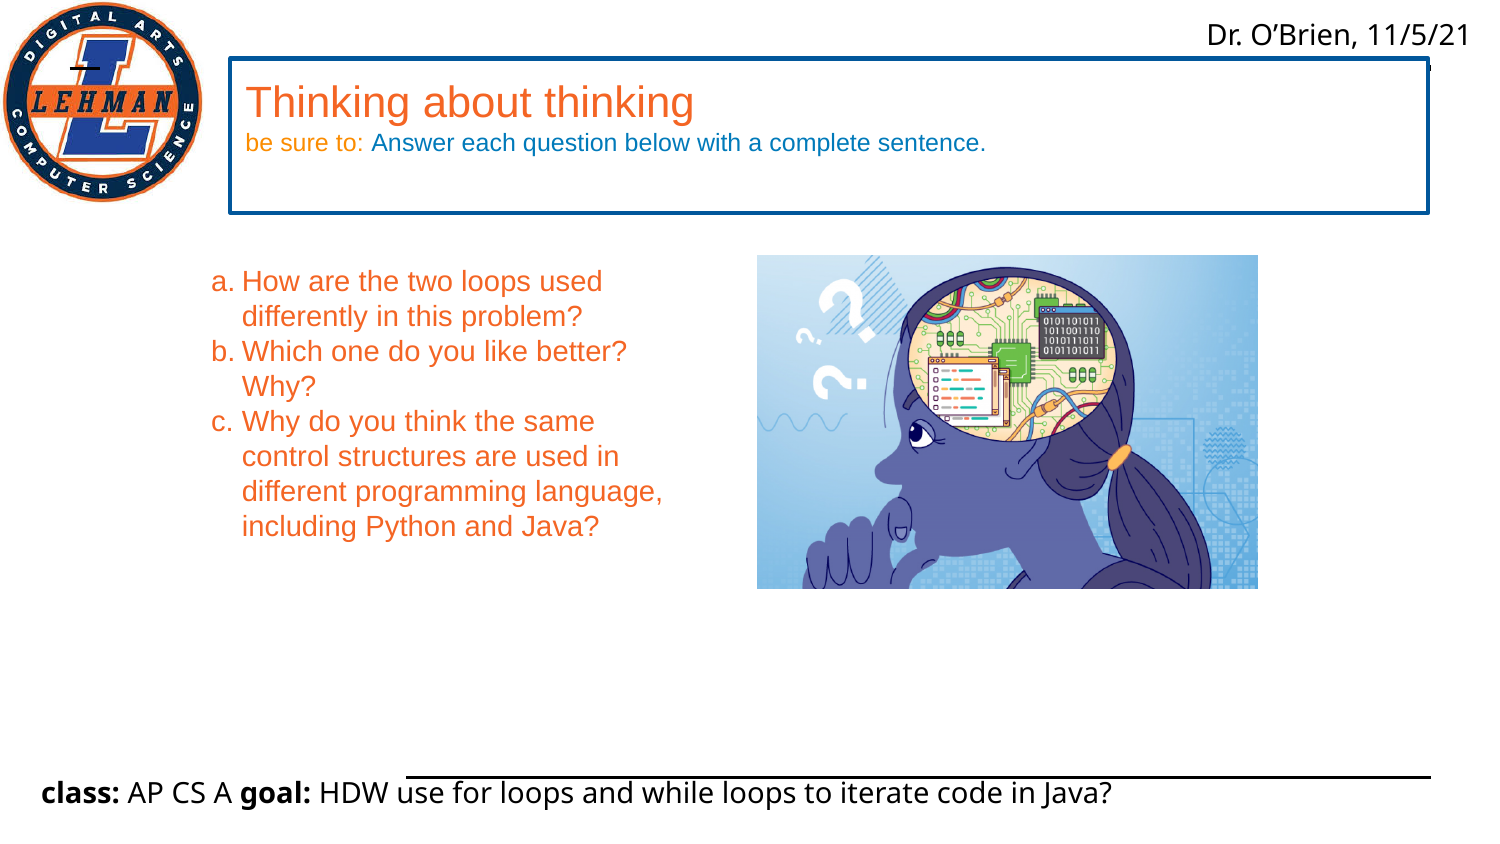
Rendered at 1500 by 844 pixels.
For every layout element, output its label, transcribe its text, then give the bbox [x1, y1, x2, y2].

text_box How are the two loops used differently in this problem? Which one do you like better? Why? Why do you think the same control structures are used in different programming language, including Python and Java? [127, 262, 666, 543]
title Thinking about thinking be sure to: Answer each question below with a complete sentence. [229, 58, 1429, 214]
picture [756, 254, 1259, 589]
picture [0, 0, 204, 204]
